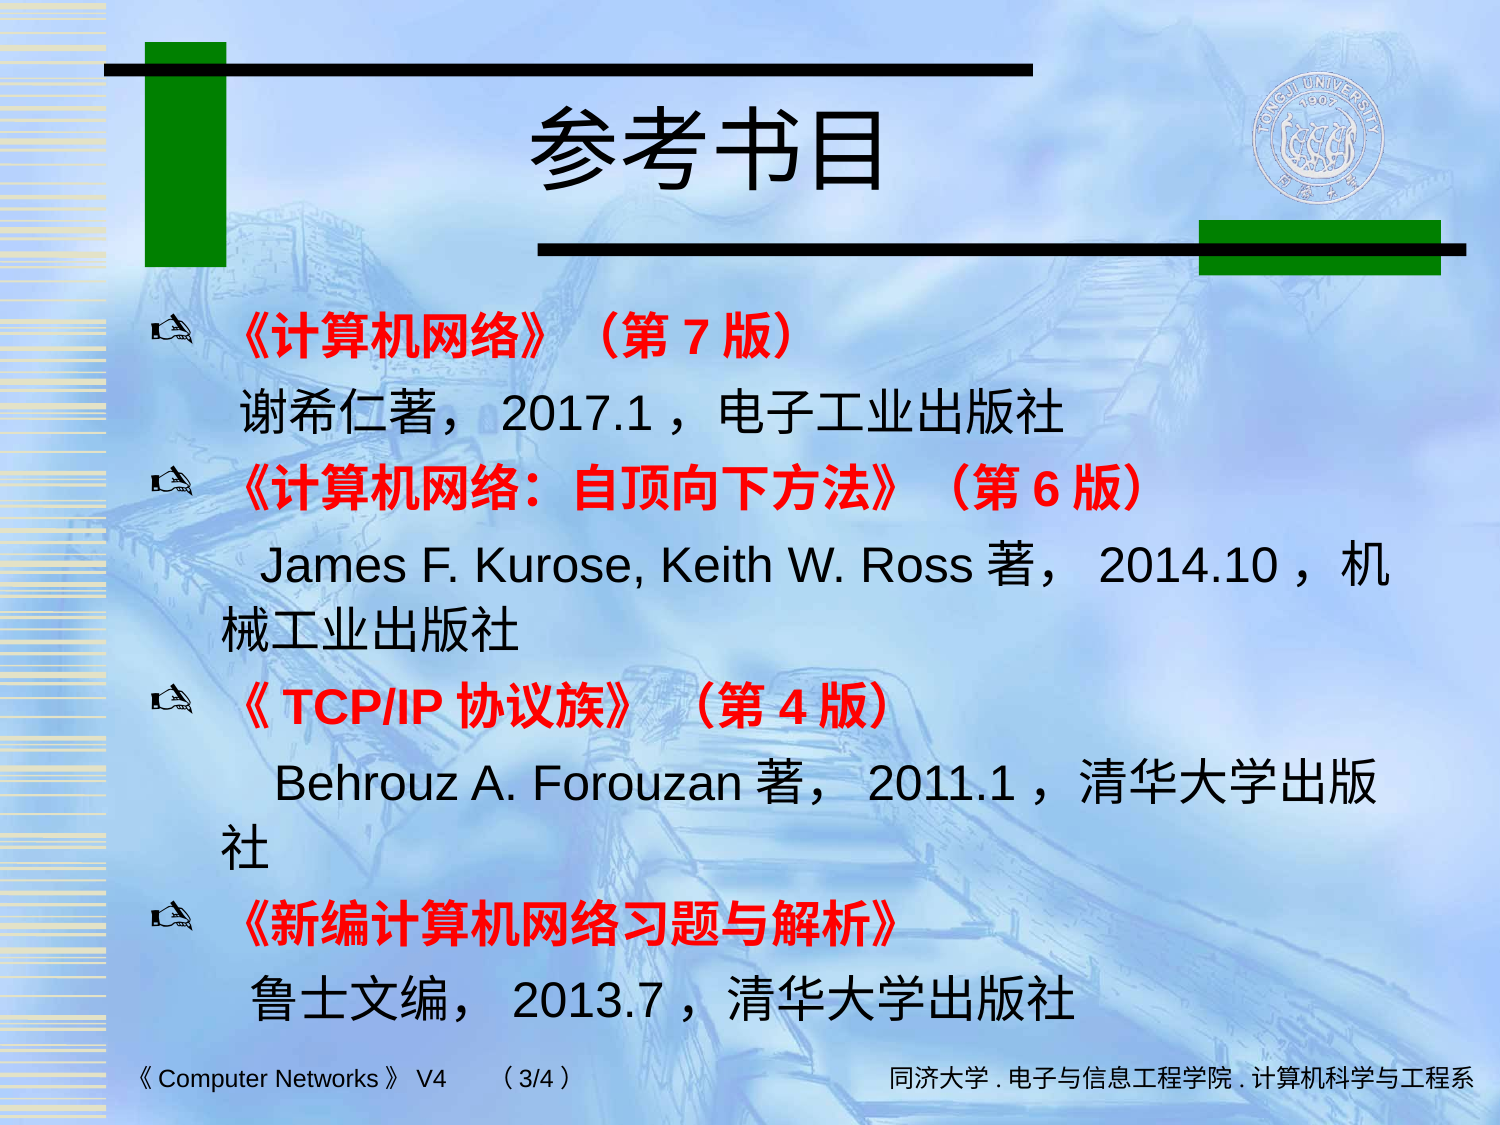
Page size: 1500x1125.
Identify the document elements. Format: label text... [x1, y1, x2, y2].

picture [0, 0, 1500, 1125]
picture [0, 65, 104, 77]
list 《计算机网络》（第7版） 谢希仁著，2017.1，电子工业出版社 《计算机网络：自顶向下方法》（第6版） James F. Kurose, Keith W. Ross著，2014.10，机械工业出版社 《TCP/IP协议族》 （第4版） Behrouz A. Forouzan著，2011.1，清华大学出版社 《新编计算机网络习题与解析》 鲁士文编，2013.7，清华大学出版社 [132, 290, 1439, 1035]
title 参考书目 [230, 78, 1193, 244]
